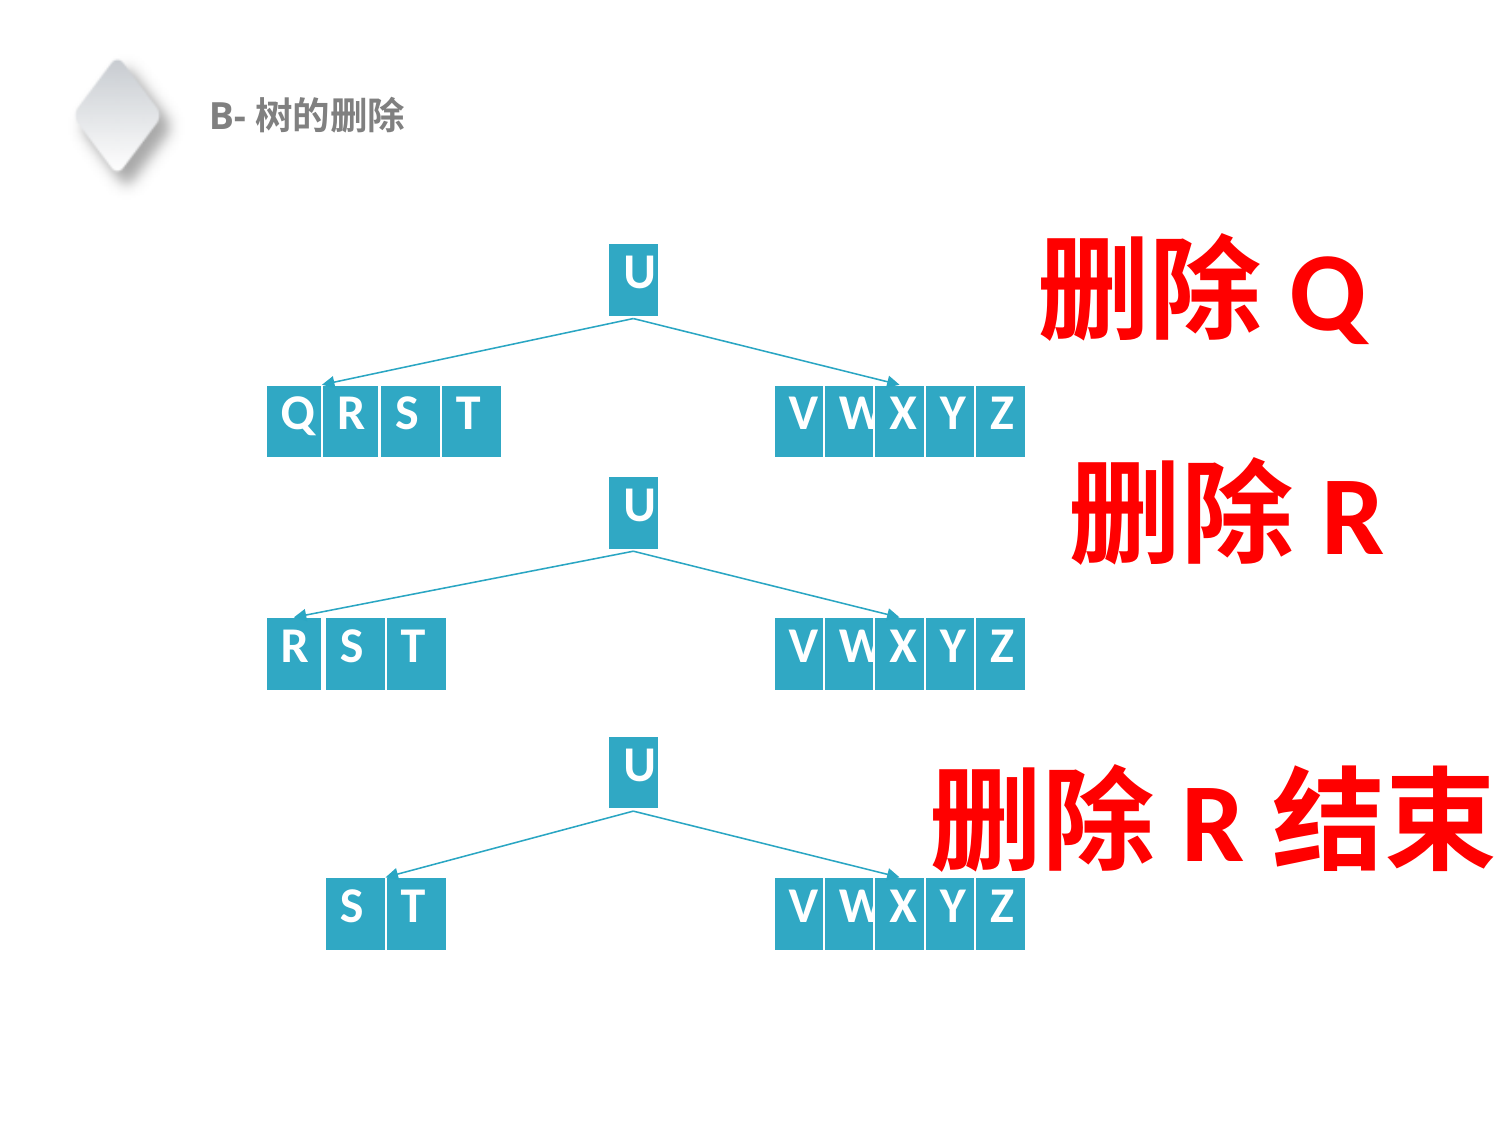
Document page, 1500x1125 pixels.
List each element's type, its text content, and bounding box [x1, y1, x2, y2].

table_header V [775, 885, 823, 950]
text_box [385, 810, 632, 878]
table_header X [875, 386, 924, 457]
table_header S [326, 627, 385, 690]
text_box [633, 318, 900, 385]
table_header W [825, 627, 873, 690]
table_header W [825, 885, 873, 950]
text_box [633, 550, 900, 618]
table_header U [609, 477, 658, 549]
table_header X [875, 618, 924, 690]
picture [1, 16, 588, 294]
table_header Q [267, 386, 321, 457]
table_header Z [976, 618, 1025, 690]
table_header R [323, 393, 378, 457]
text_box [321, 318, 631, 385]
text_box 删除R结束 [914, 741, 1500, 892]
table_header S [326, 878, 385, 950]
text_box 删除R [1054, 434, 1400, 585]
text_box 删除Q [1022, 210, 1382, 361]
table_header T [442, 394, 501, 457]
table_header U [609, 244, 658, 316]
table_header X [875, 878, 924, 950]
table_header T [387, 627, 446, 690]
table_header T [387, 885, 446, 950]
table_header V [775, 394, 823, 457]
table_header V [775, 627, 823, 690]
table_header Y [926, 386, 974, 457]
table_header W [825, 394, 873, 457]
table_header Z [976, 386, 1025, 457]
table_header Z [976, 878, 1025, 950]
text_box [633, 810, 900, 878]
table_header U [609, 737, 658, 808]
table_header Y [926, 618, 974, 690]
table_header R [267, 618, 321, 690]
table_header S [381, 394, 440, 457]
table_header Y [926, 878, 974, 950]
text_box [293, 550, 632, 618]
